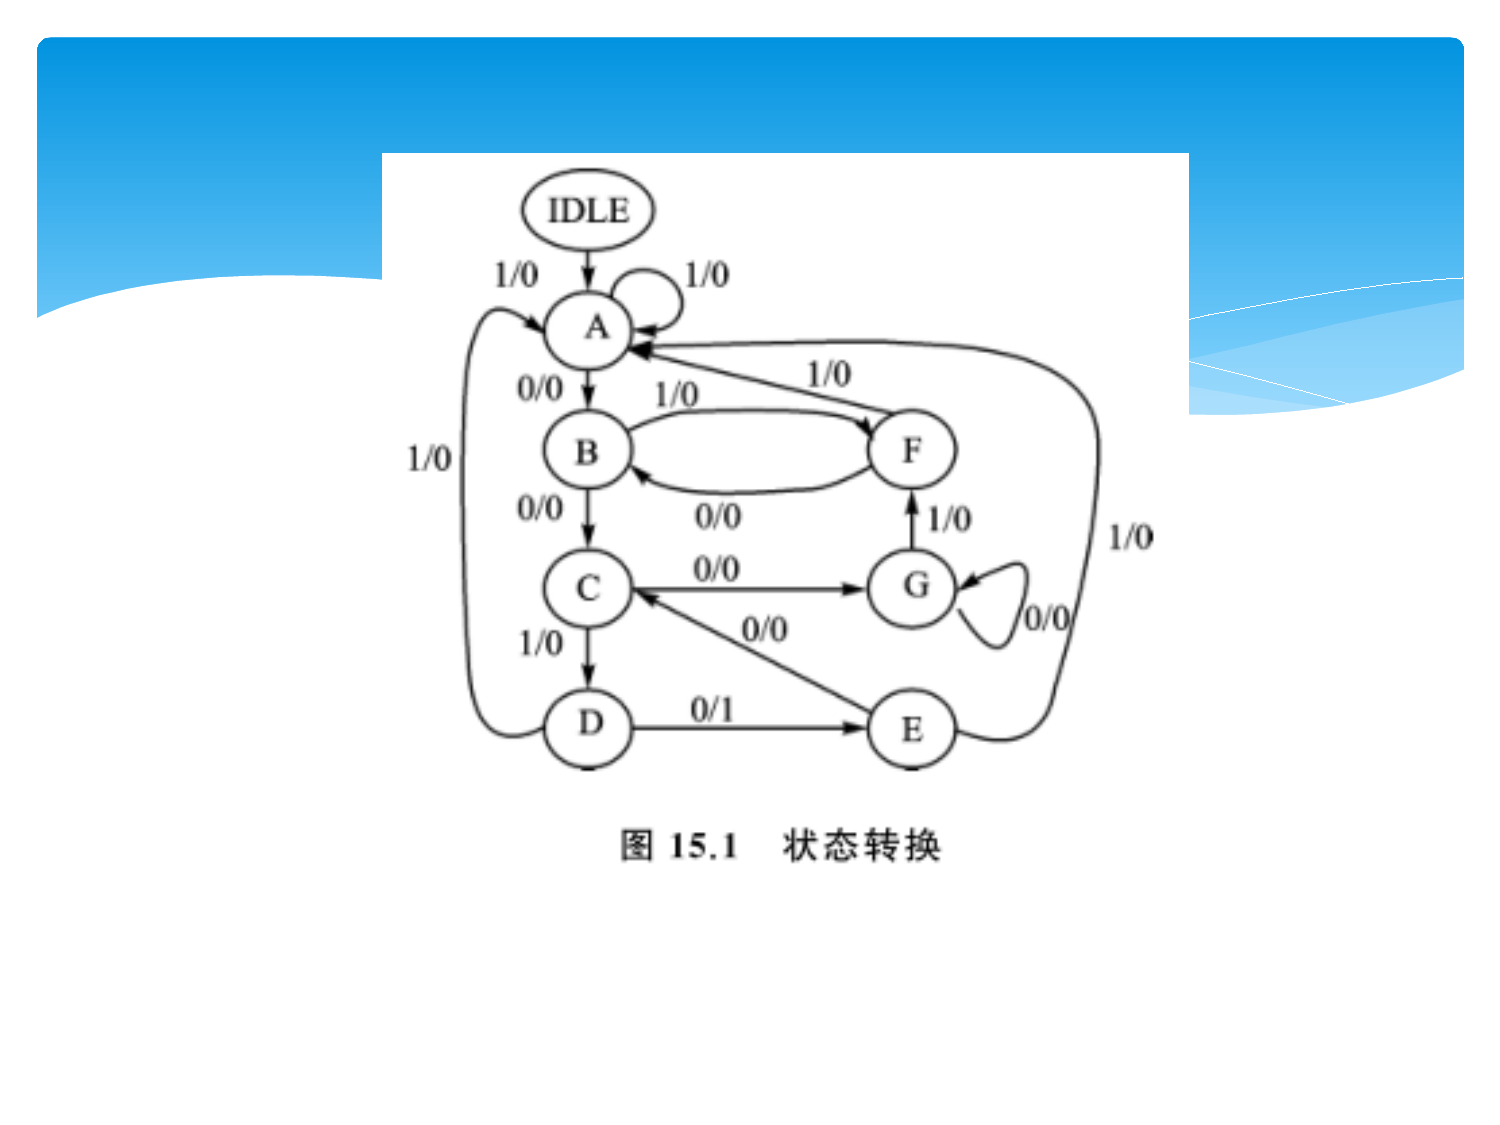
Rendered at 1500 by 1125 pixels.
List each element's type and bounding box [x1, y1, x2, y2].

picture [382, 153, 1189, 877]
title [75, 55, 1425, 261]
